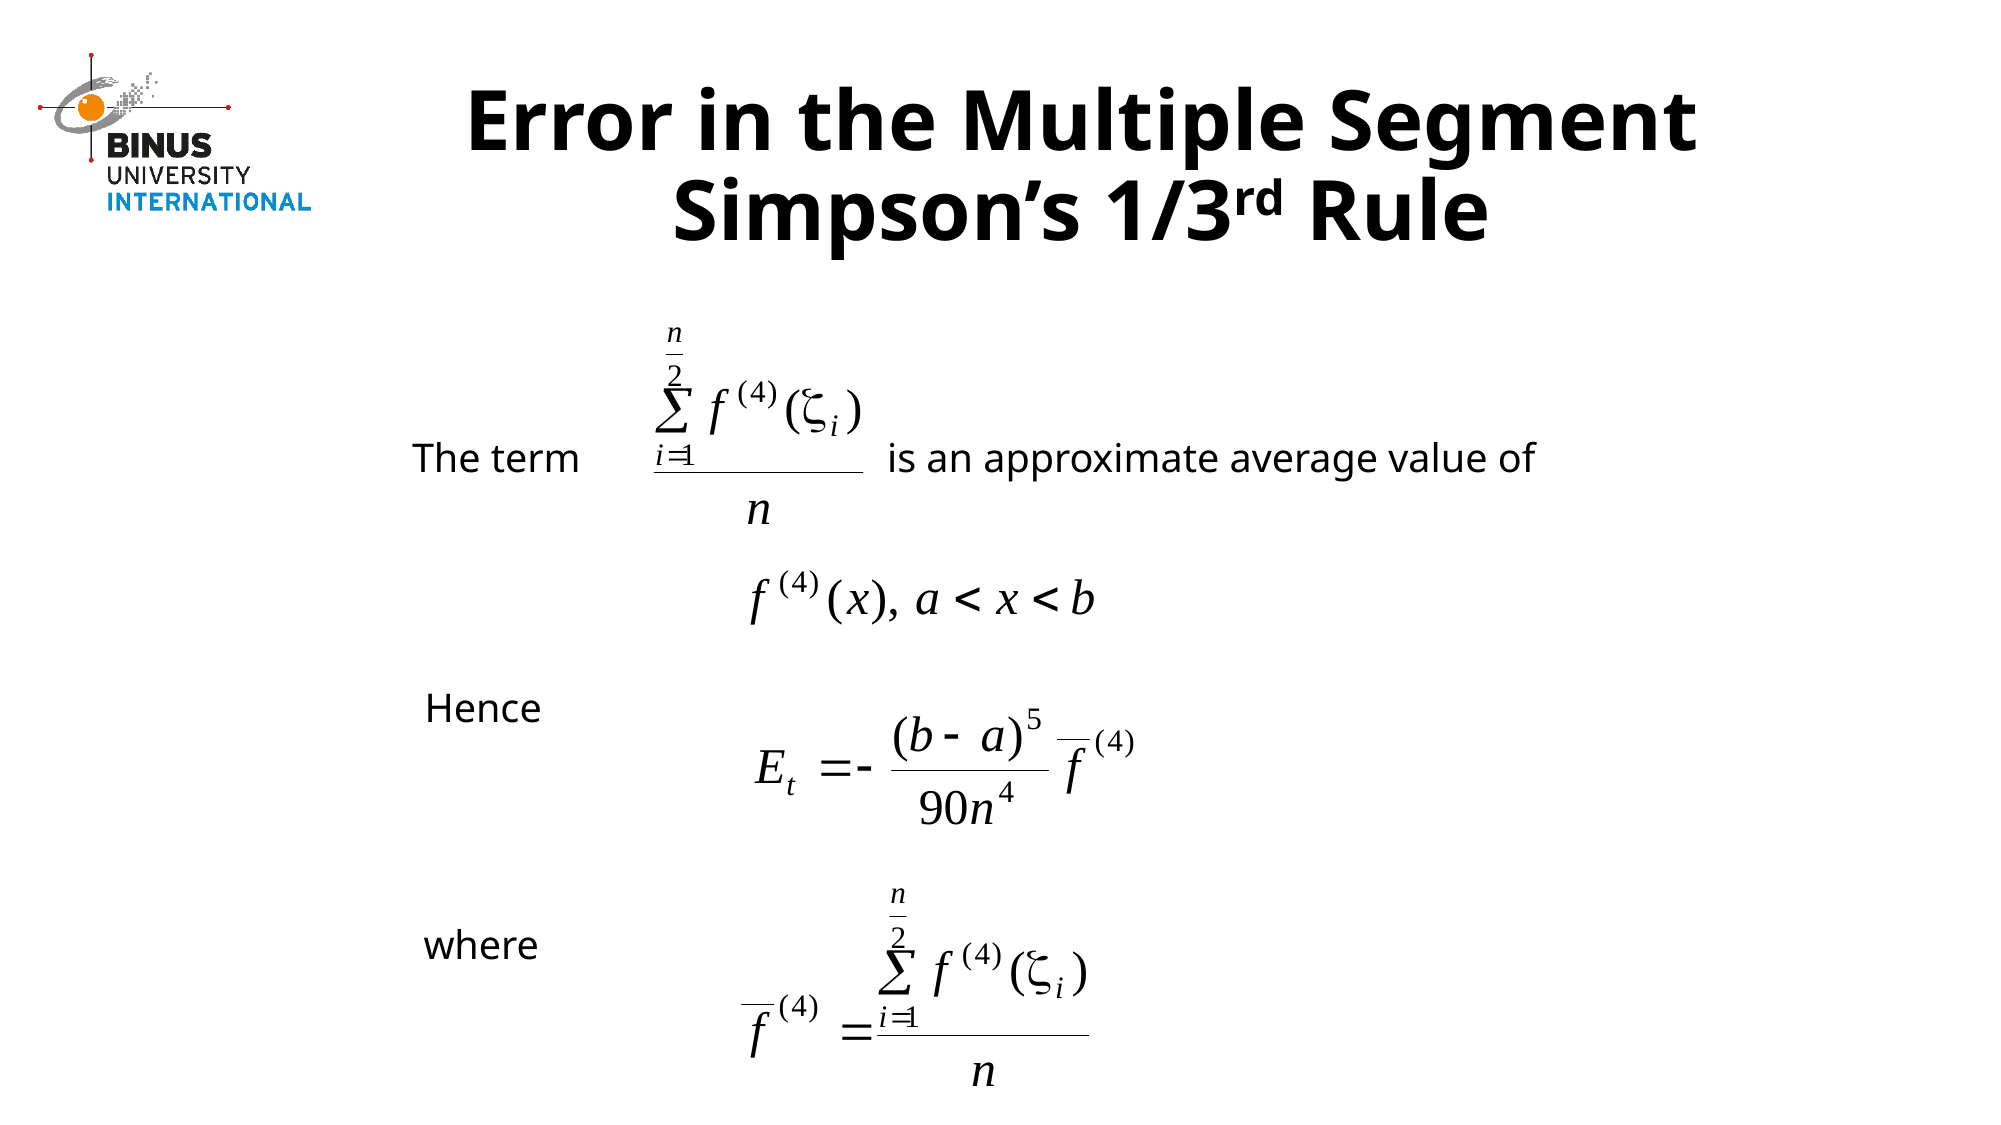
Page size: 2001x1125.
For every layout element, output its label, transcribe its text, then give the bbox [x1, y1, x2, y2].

title Error in the Multiple Segment Simpson’s 1/3rd Rule [301, 59, 1863, 278]
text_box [649, 312, 869, 532]
text_box Hence [409, 675, 567, 738]
text_box The term [397, 425, 606, 488]
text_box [749, 699, 1139, 832]
text_box is an approximate average value of [872, 425, 1562, 488]
text_box where [408, 912, 554, 975]
picture [0, 0, 348, 269]
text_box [737, 562, 1100, 632]
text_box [737, 874, 1094, 1094]
